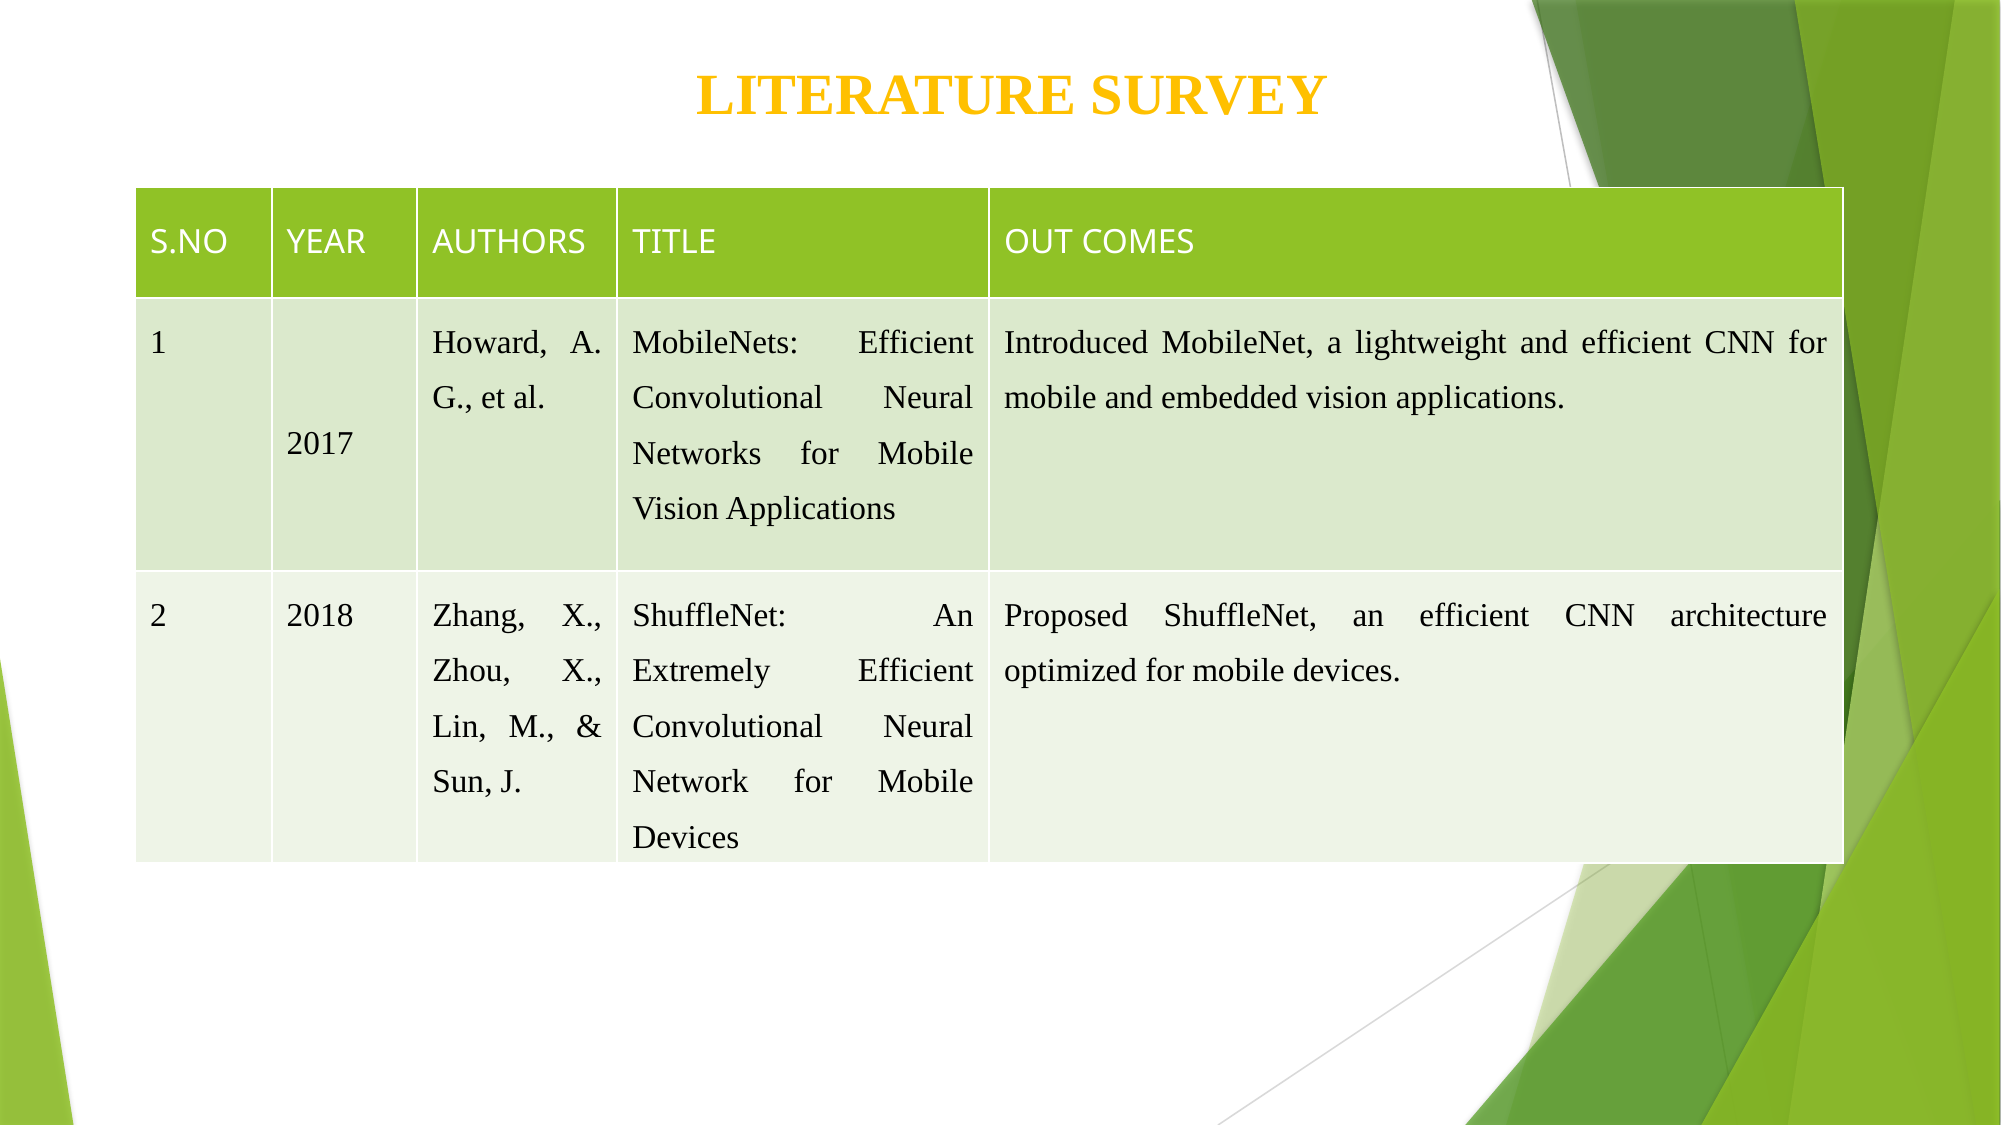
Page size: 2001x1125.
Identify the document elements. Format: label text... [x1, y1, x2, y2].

table_cell ShuffleNet: An Extremely Efficient Convolutional Neural Network for Mobile Devices [618, 572, 988, 862]
table_cell MobileNets: Efficient Convolutional Neural Networks for Mobile Vision Applications [618, 299, 988, 570]
table_cell Proposed ShuffleNet, an efficient CNN architecture optimized for mobile devices. [990, 572, 1842, 862]
table_cell 2018 [273, 572, 416, 862]
table_cell Zhang, X., Zhou, X., Lin, M., & Sun, J. [418, 572, 616, 862]
text_box LITERATURE SURVEY [232, 0, 1643, 153]
table_cell 2017 [273, 299, 416, 570]
table_cell 2 [136, 572, 271, 862]
table_cell 1 [136, 299, 271, 570]
table_header YEAR [273, 188, 416, 297]
table_header AUTHORS [418, 188, 616, 297]
table_header OUT COMES [990, 188, 1842, 297]
table_header S.NO [136, 188, 271, 297]
table_cell Introduced MobileNet, a lightweight and efficient CNN for mobile and embedded vision applications. [990, 299, 1842, 570]
table_cell Howard, A. G., et al. [418, 299, 616, 570]
table_header TITLE [618, 188, 988, 297]
